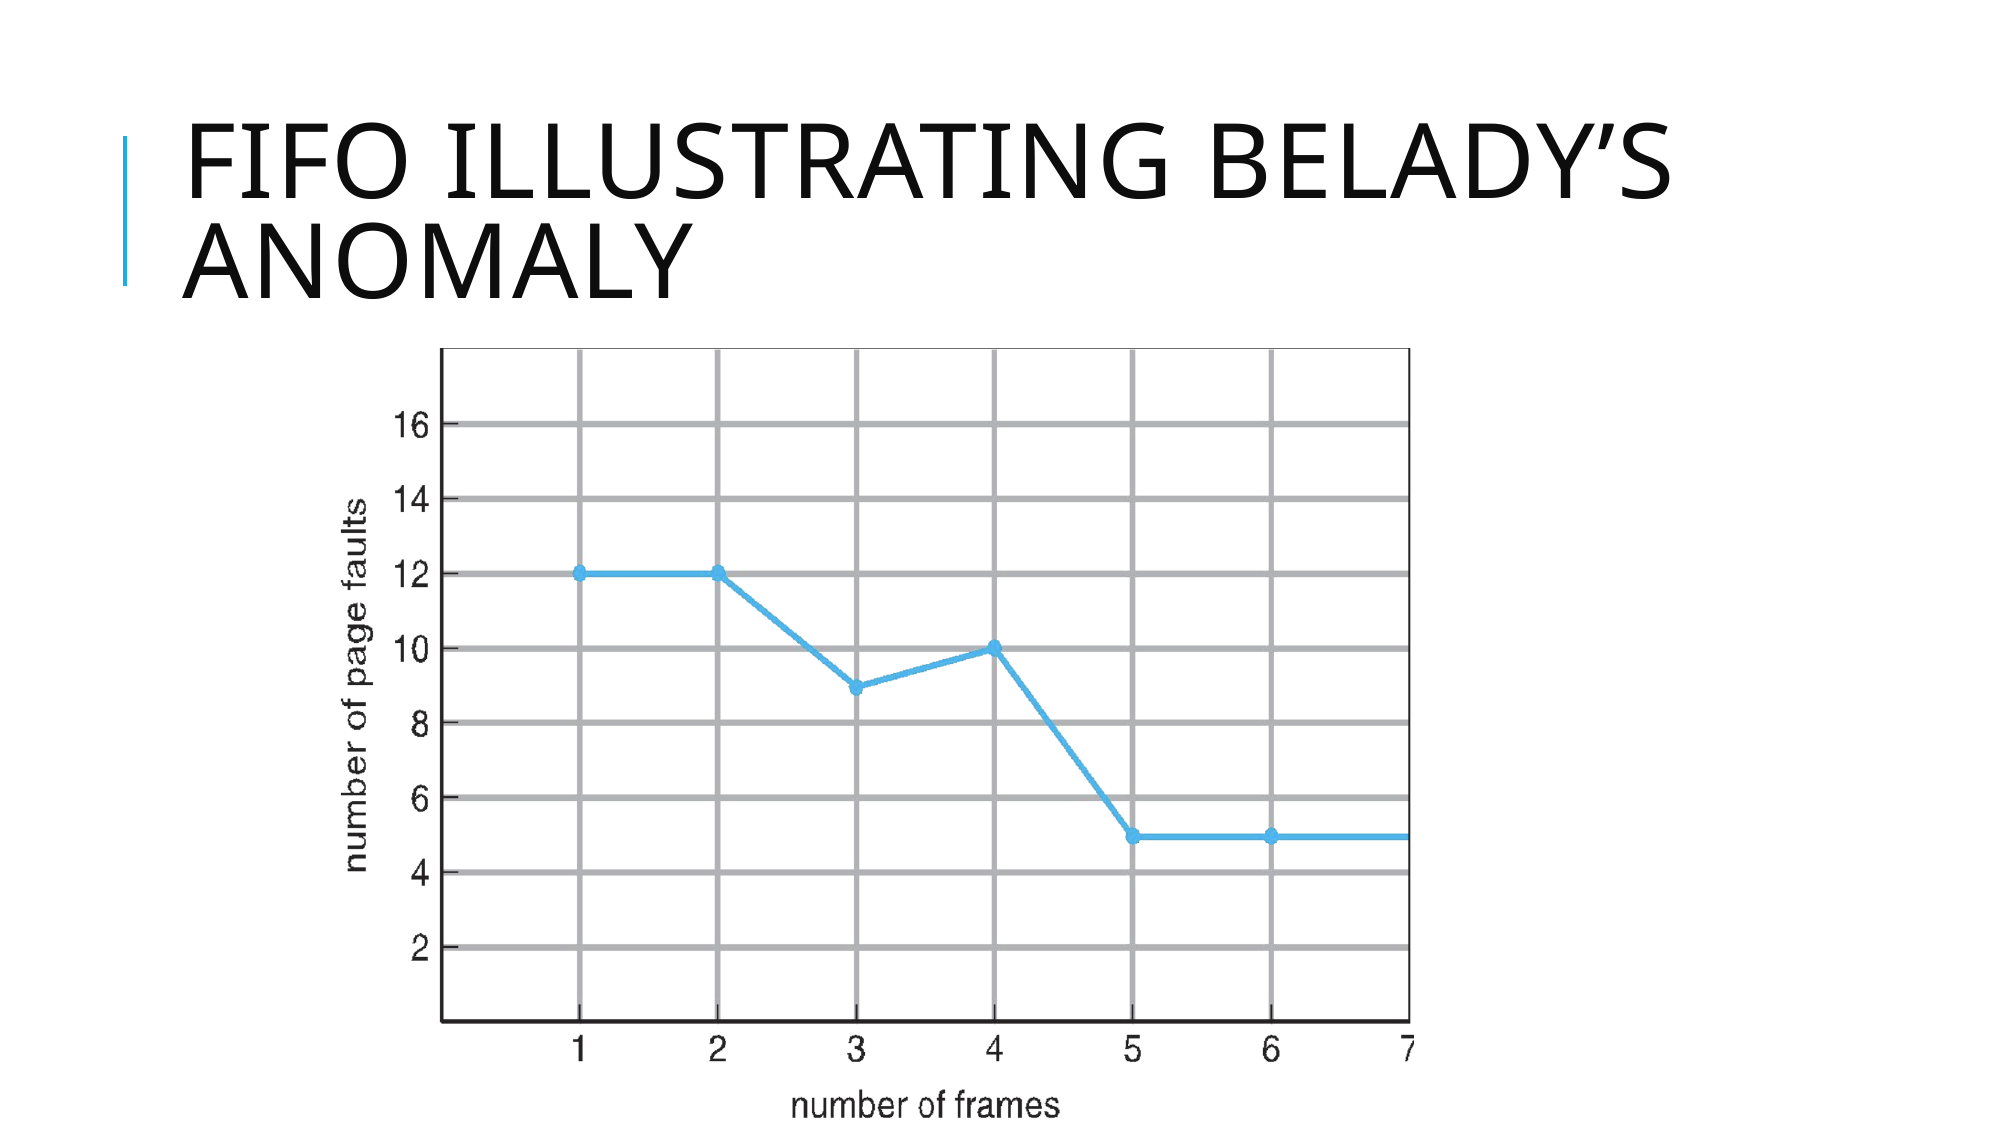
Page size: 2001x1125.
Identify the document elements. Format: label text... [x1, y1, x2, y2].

picture [309, 321, 1451, 1125]
title FIFO illustrating belady’s anomaly [168, 96, 1763, 342]
